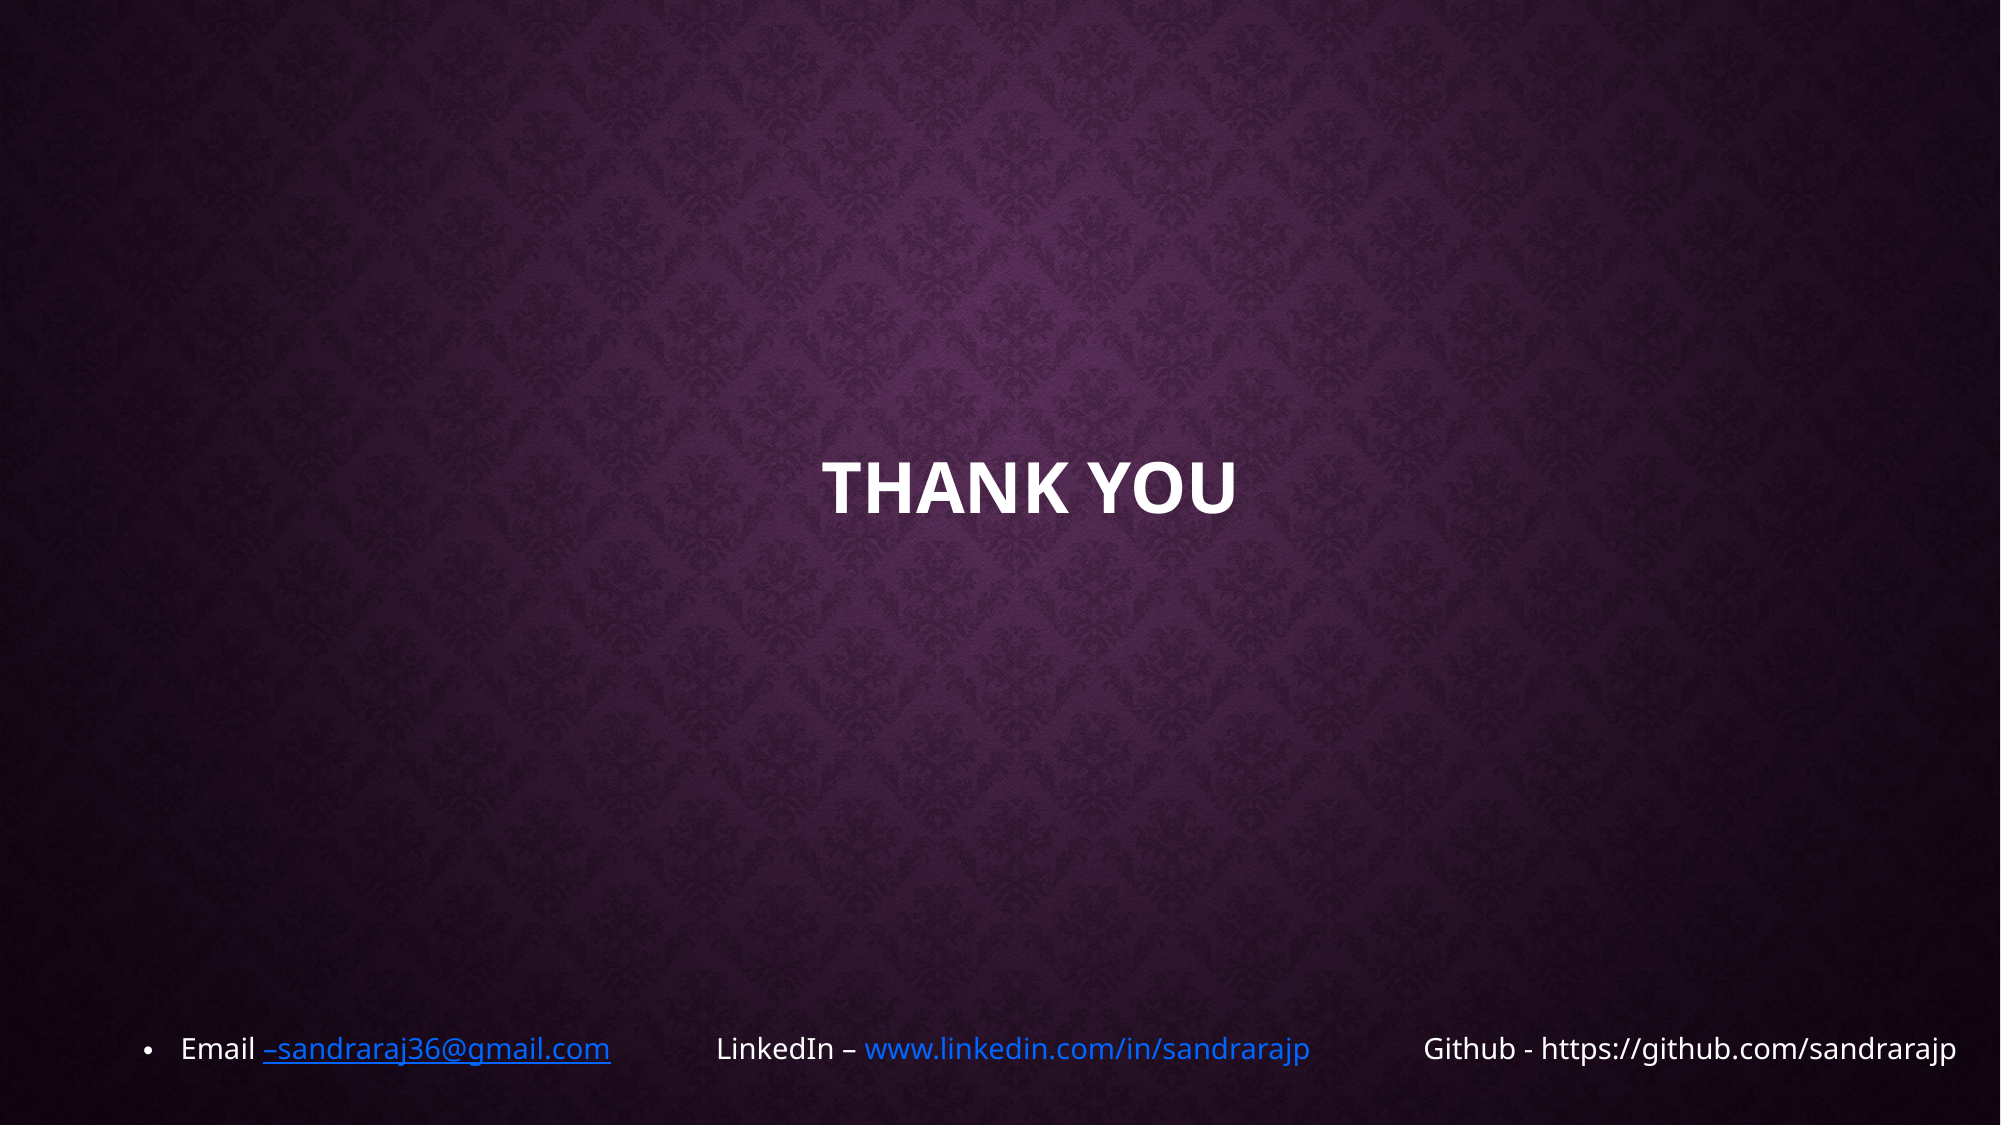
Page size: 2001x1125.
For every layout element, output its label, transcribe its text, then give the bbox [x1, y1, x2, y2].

title Thank YOU [181, 381, 1881, 599]
list Email –sandraraj36@gmail.com LinkedIn – www.linkedin.com/in/sandrarajp Github - https://github.com/sandrarajp [128, 1015, 1976, 1125]
